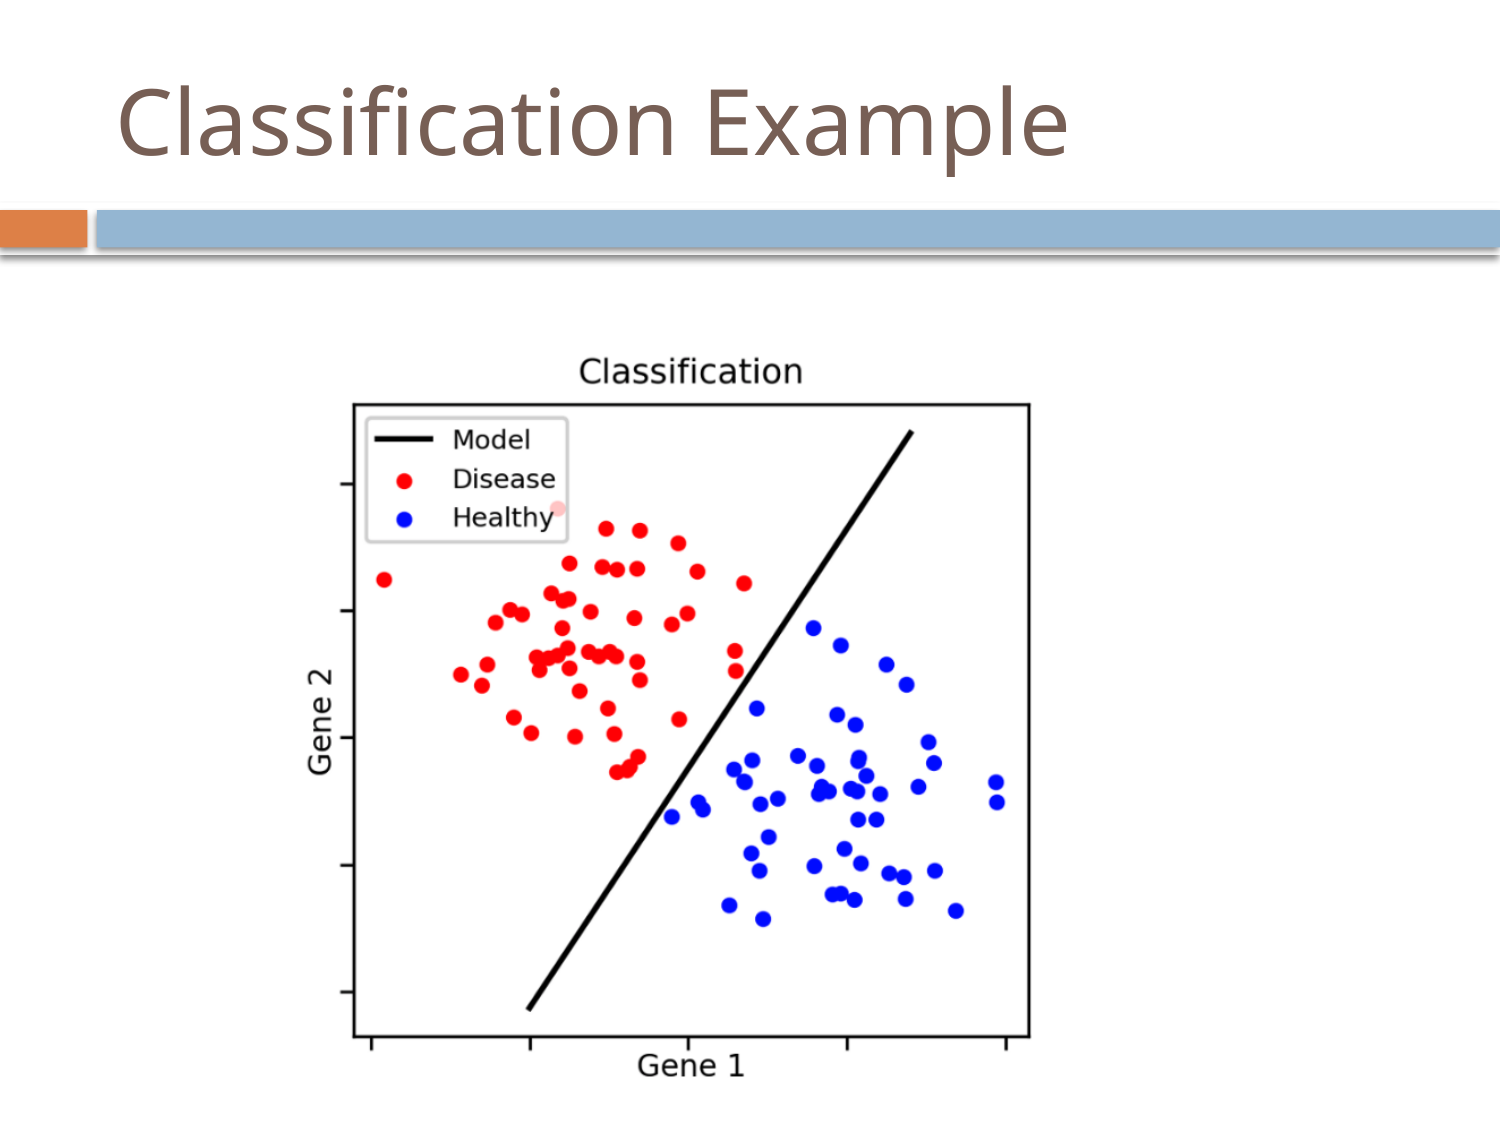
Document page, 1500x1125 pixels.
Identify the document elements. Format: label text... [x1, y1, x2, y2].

picture [284, 325, 1061, 1098]
title Classification Example [100, 37, 1438, 200]
